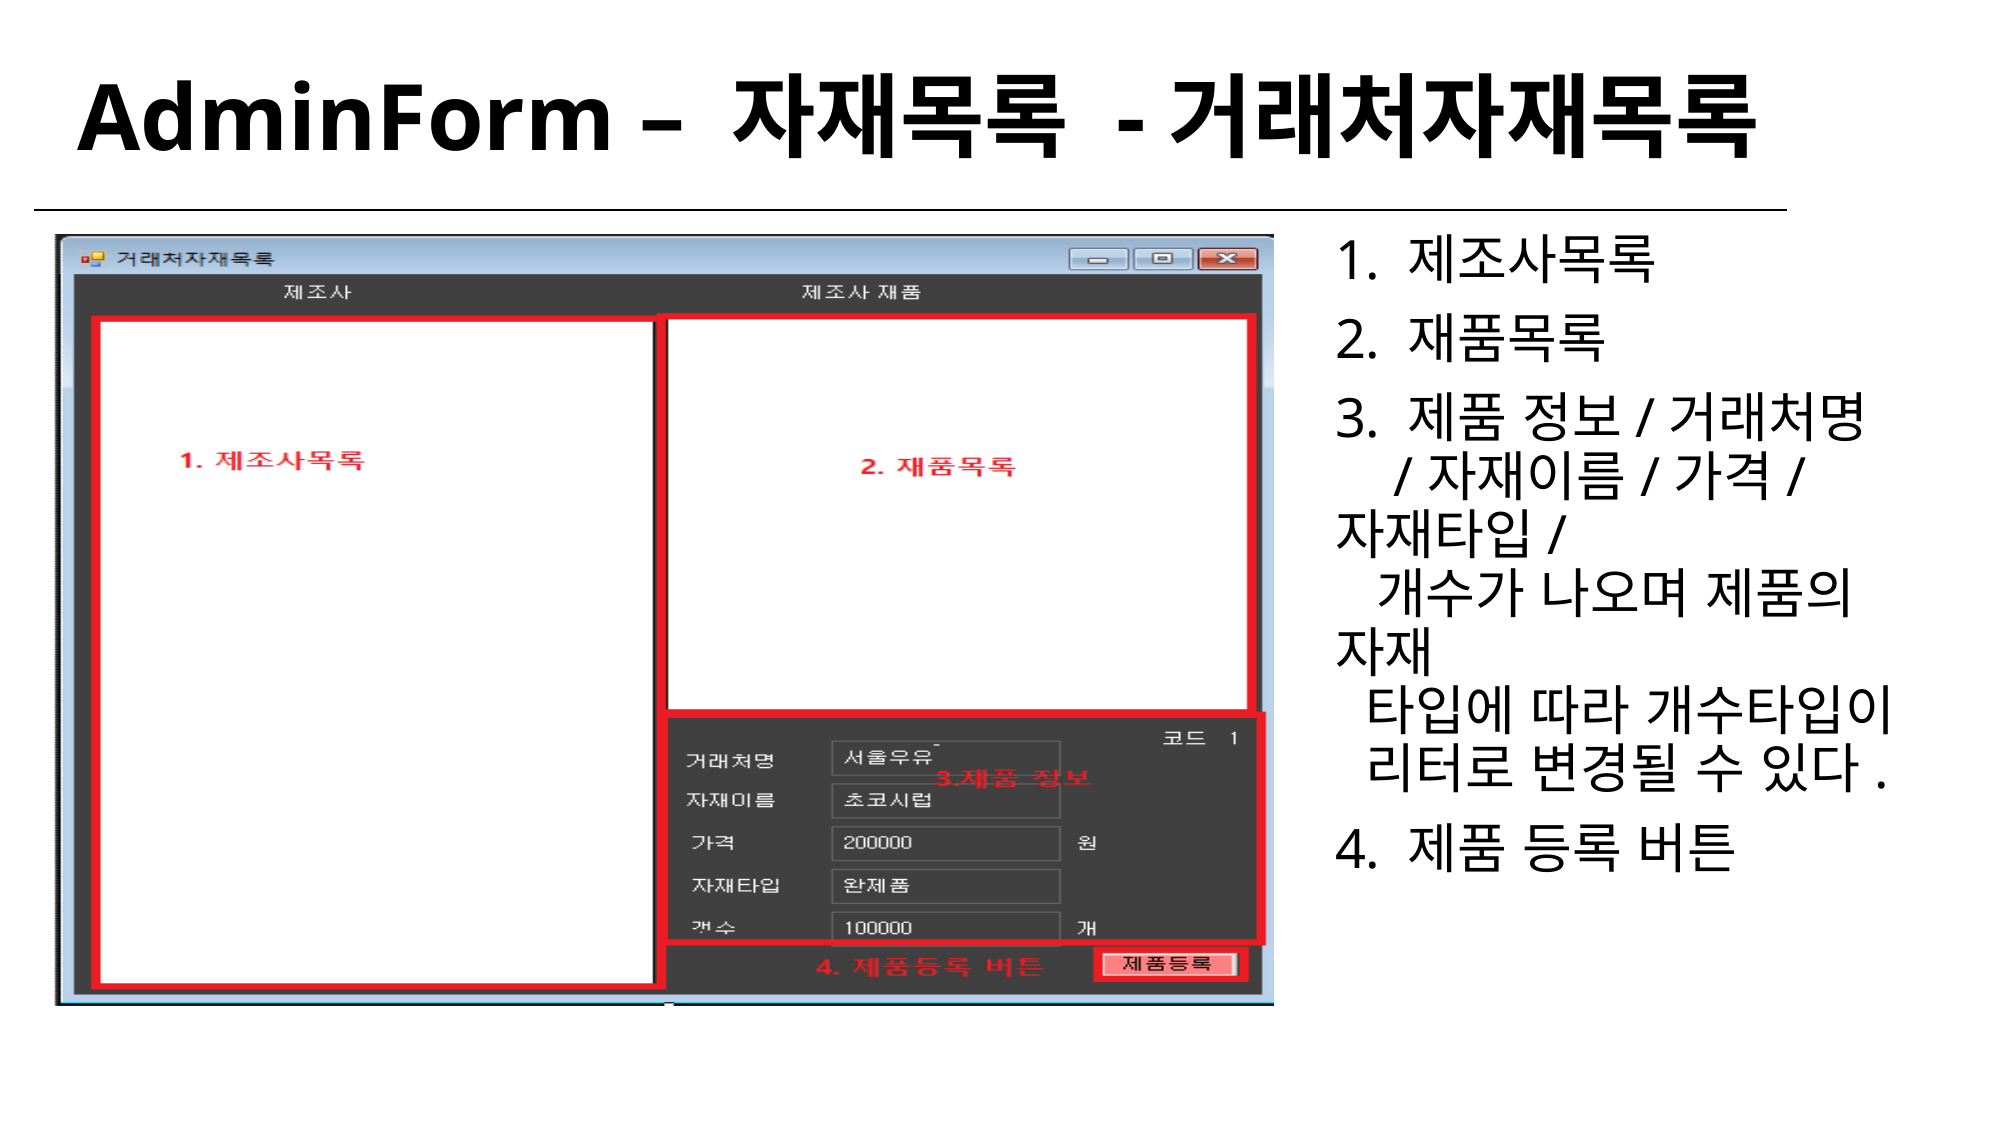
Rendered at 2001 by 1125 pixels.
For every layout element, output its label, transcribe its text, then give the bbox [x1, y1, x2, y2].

title AdminForm – 자재목록 -거래처자재목록 [62, 55, 1938, 187]
picture [45, 234, 1274, 1006]
list 1. 제조사목록 2. 재품목록 3. 제품 정보/거래처명 /자재이름/가격/자재타입/ 개수가 나오며 제품의 자재 타입에 따라 개수타입이 리터로 변경될 수 있다. 4. 제품 등록 버튼 [1320, 224, 1938, 1014]
